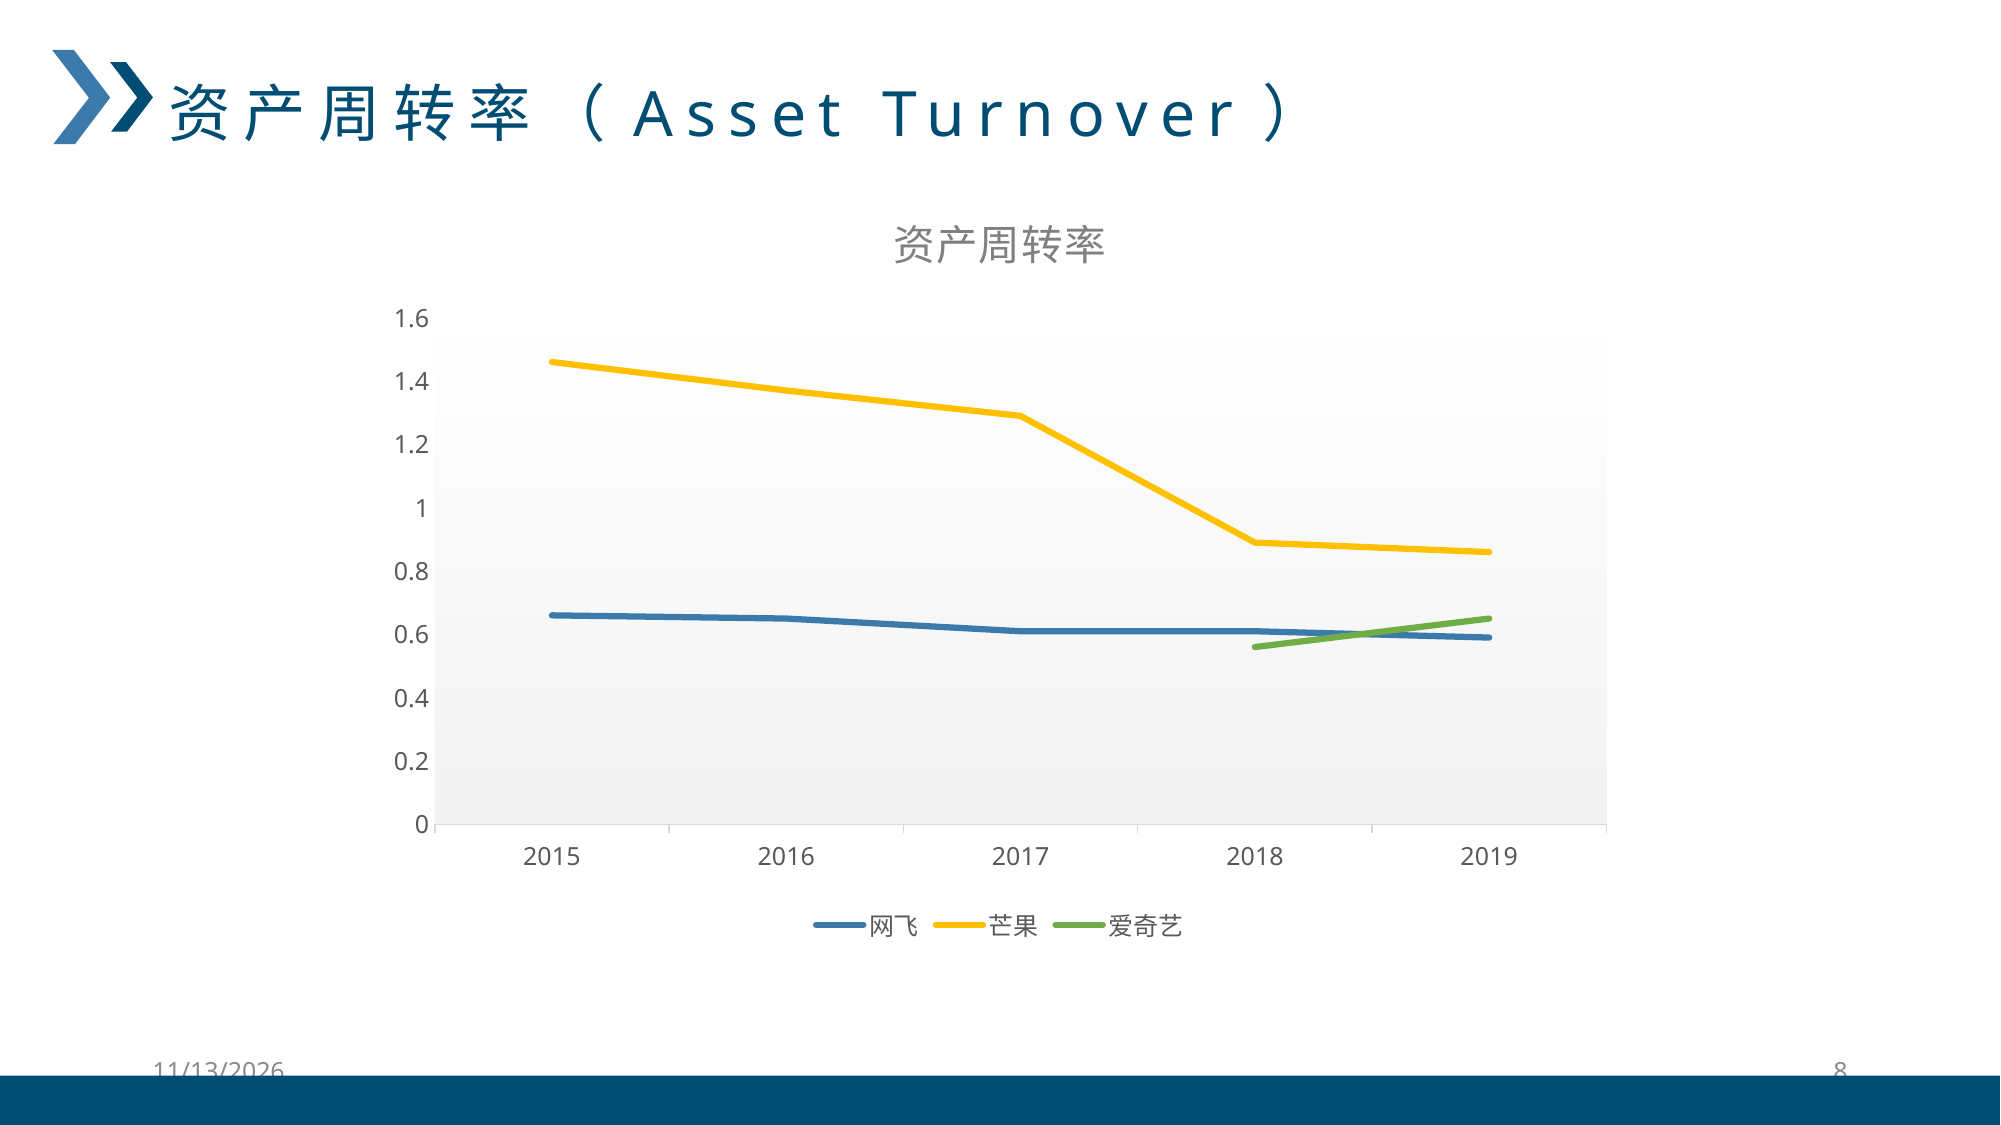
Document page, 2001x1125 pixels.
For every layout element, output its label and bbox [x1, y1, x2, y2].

chart [368, 175, 1632, 950]
text_box [0, 49, 2000, 1125]
